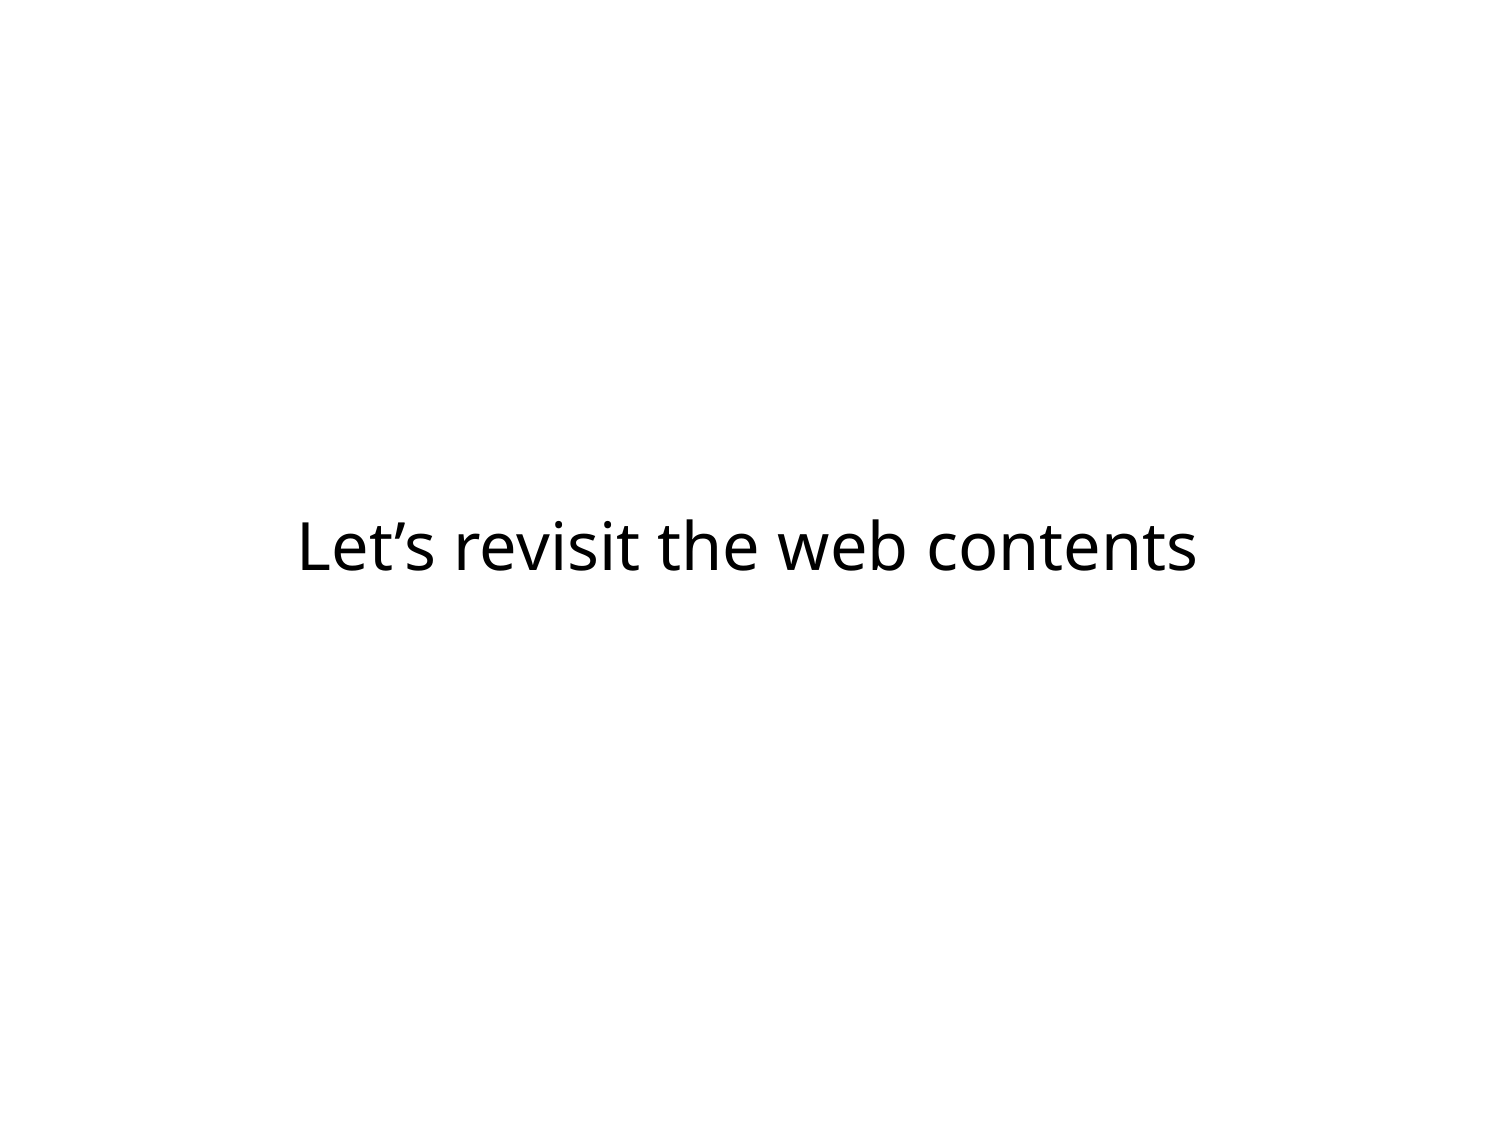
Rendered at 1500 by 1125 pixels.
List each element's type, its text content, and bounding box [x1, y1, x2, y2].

title Let’s revisit the web contents [0, 512, 1497, 599]
